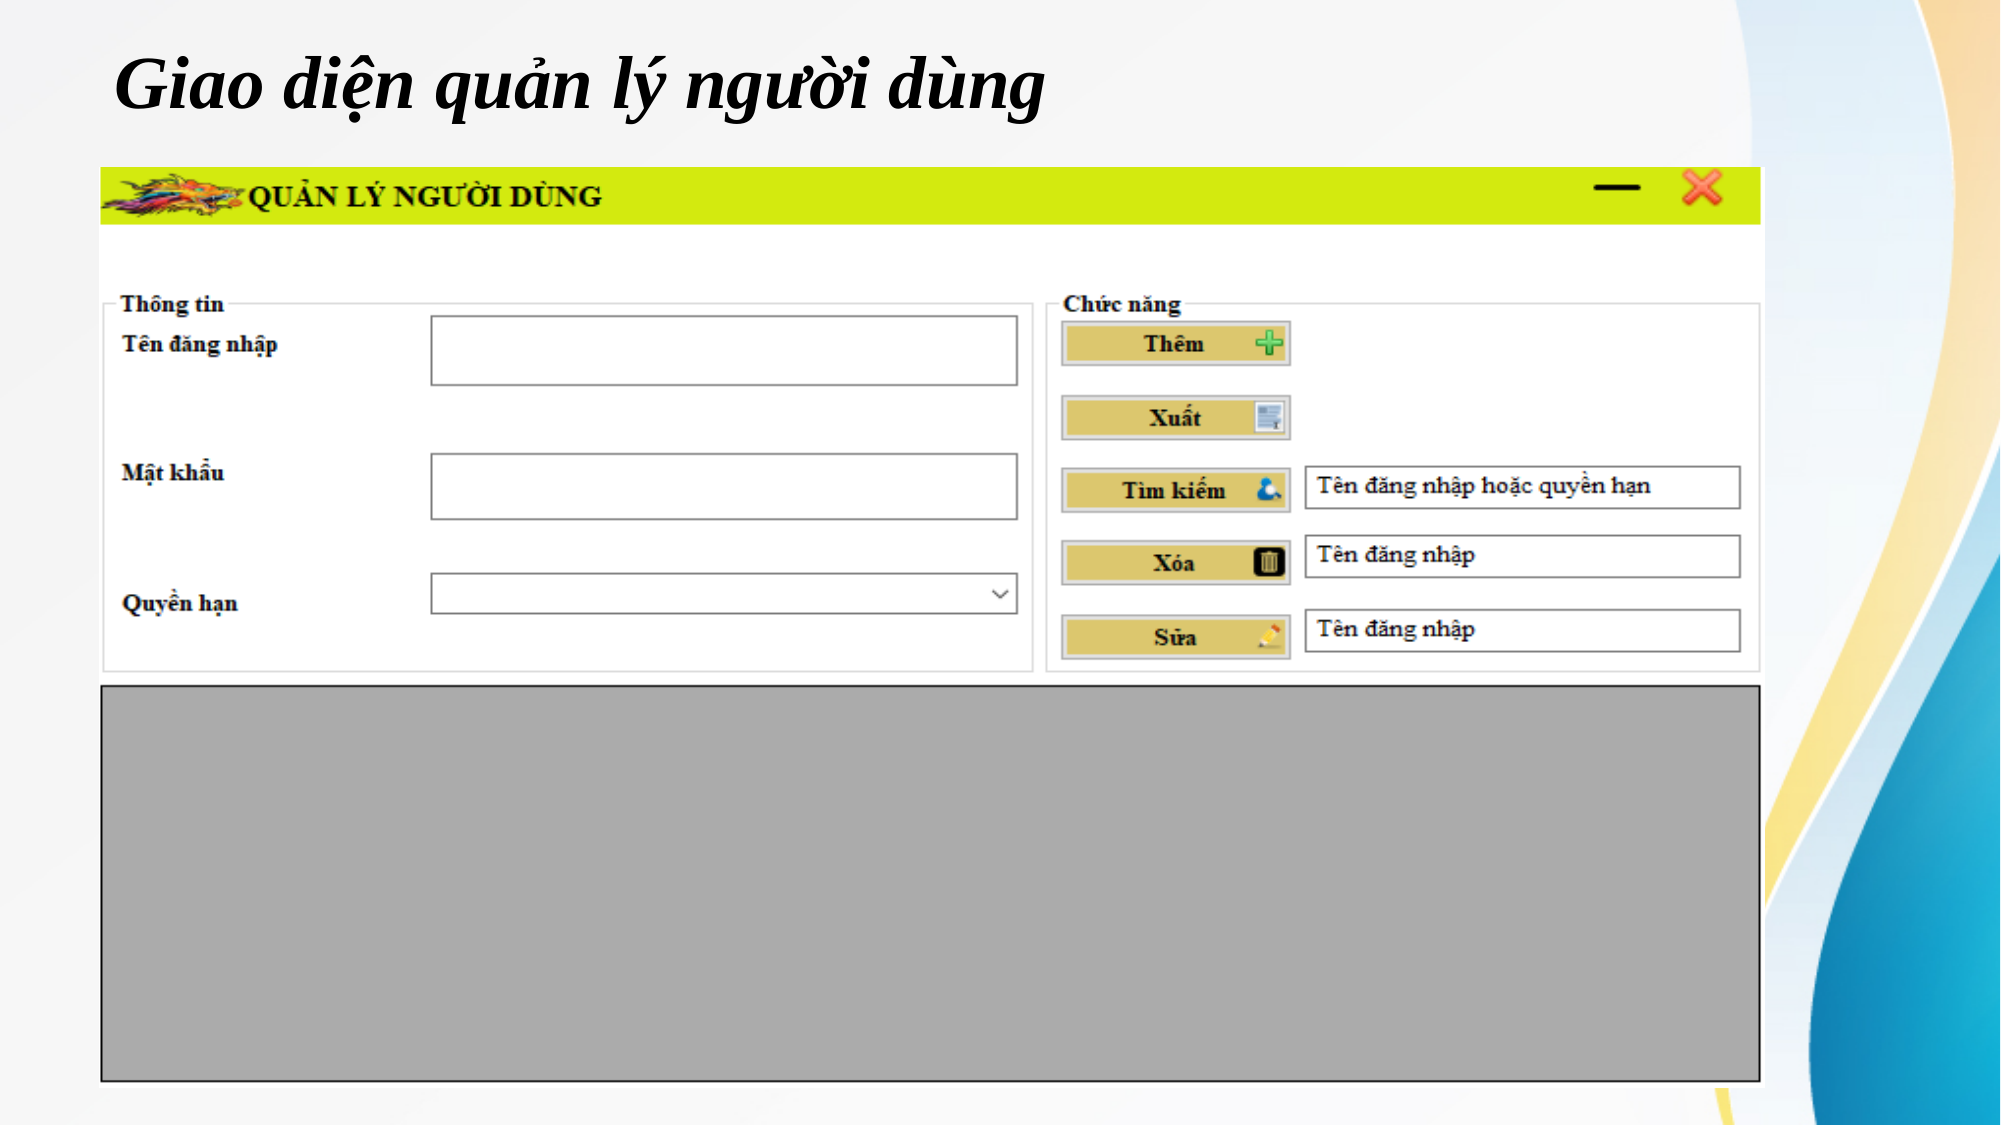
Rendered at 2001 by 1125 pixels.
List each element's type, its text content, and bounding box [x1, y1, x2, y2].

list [99, 167, 1765, 1088]
picture [0, 0, 2001, 1125]
title Giao diện quản lý người dùng [99, 30, 1901, 127]
